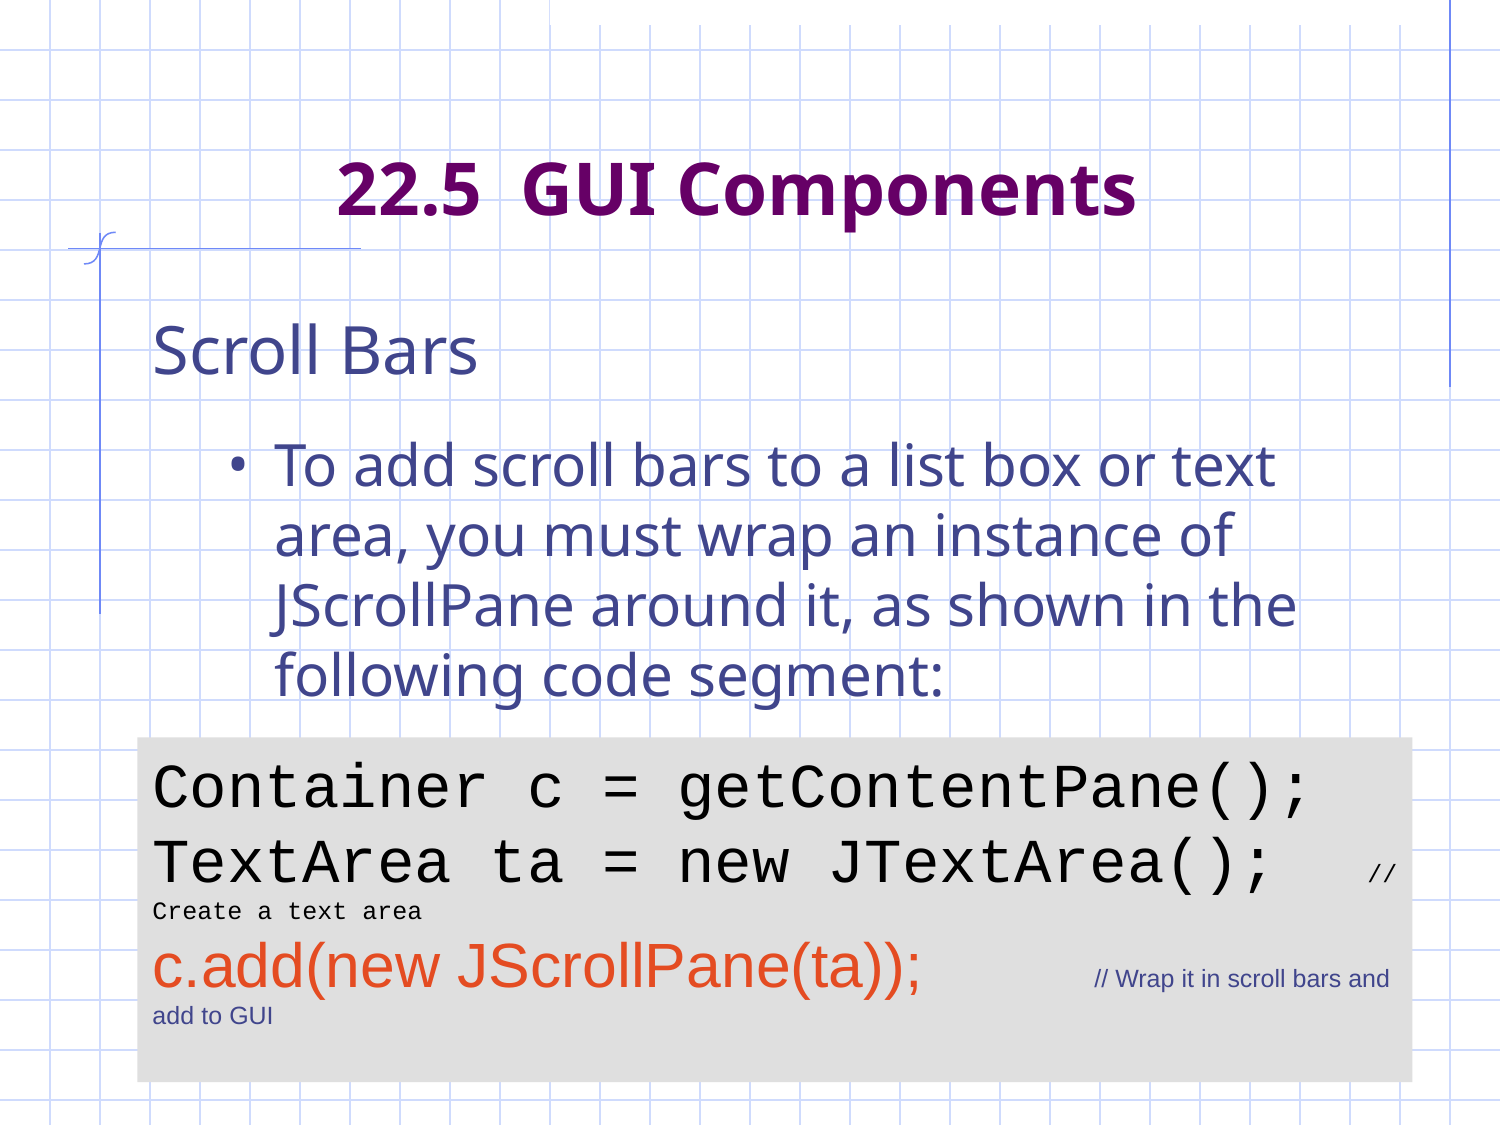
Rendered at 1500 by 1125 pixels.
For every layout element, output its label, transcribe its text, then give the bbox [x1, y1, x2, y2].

title 22.5 GUI Components [99, 50, 1375, 238]
list Scroll Bars To add scroll bars to a list box or text area, you must wrap an instance of JScrollPane around it, as shown in the following code segment: [137, 299, 1425, 1063]
text_box Container c = getContentPane(); TextArea ta = new JTextArea(); // Create a text area c.add(new JScrollPane(ta)); // Wrap it in scroll bars and add to GUI [137, 737, 1413, 1083]
